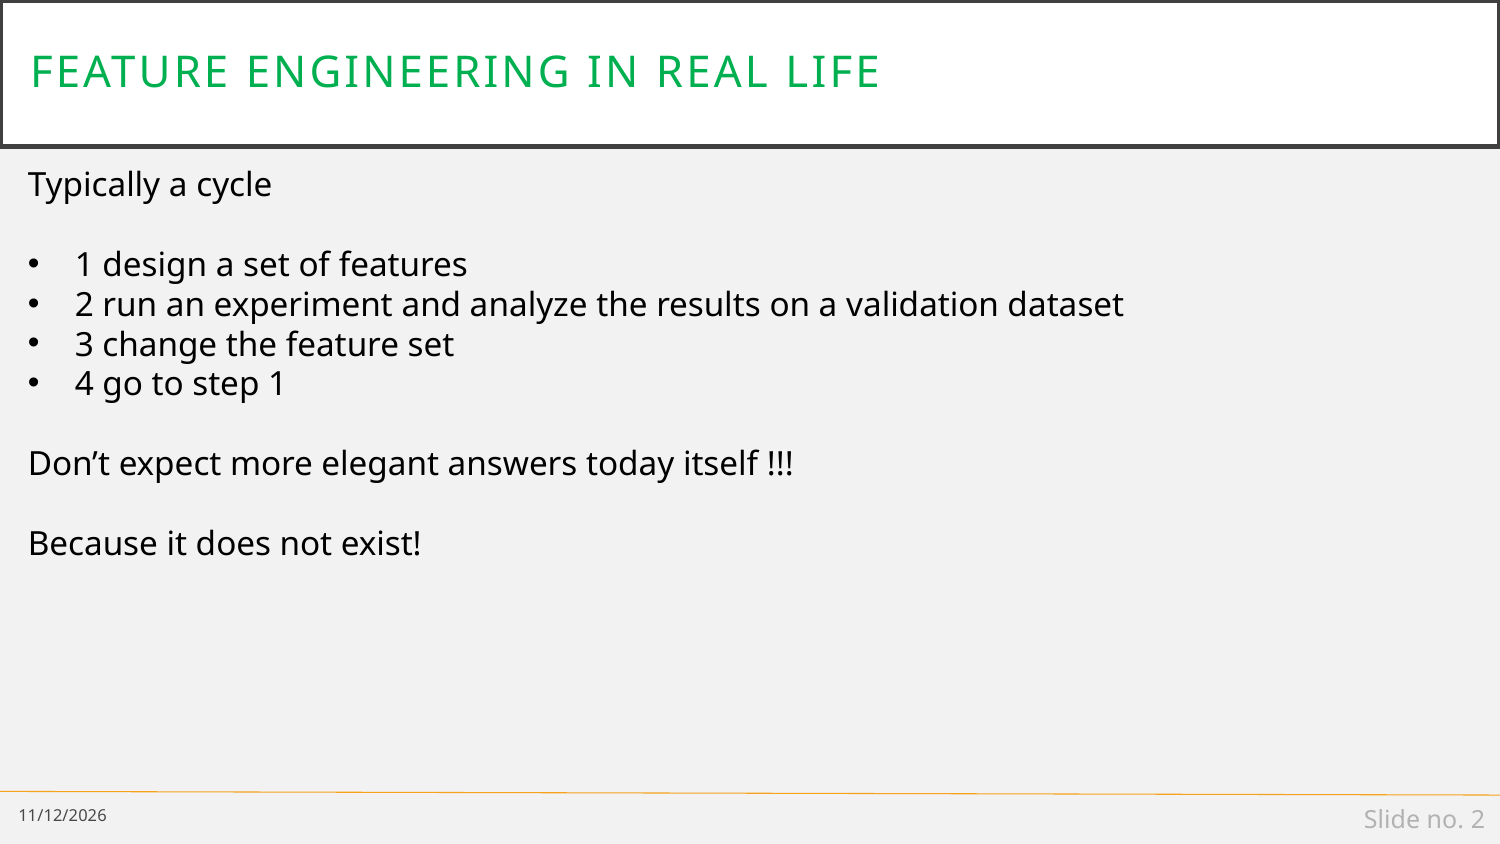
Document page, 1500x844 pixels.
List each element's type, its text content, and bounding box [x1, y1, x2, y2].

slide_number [0, 796, 122, 837]
slide_number Slide no. 2 [1162, 797, 1500, 843]
text_box Typically a cycle 1 design a set of features 2 run an experiment and analyze the results on a validation dataset 3 change the feature set 4 go to step 1 Don’t expect more elegant answers today itself !!! Because it does not exist! [13, 155, 1146, 570]
title Feature engineering in real life [0, 0, 1500, 149]
